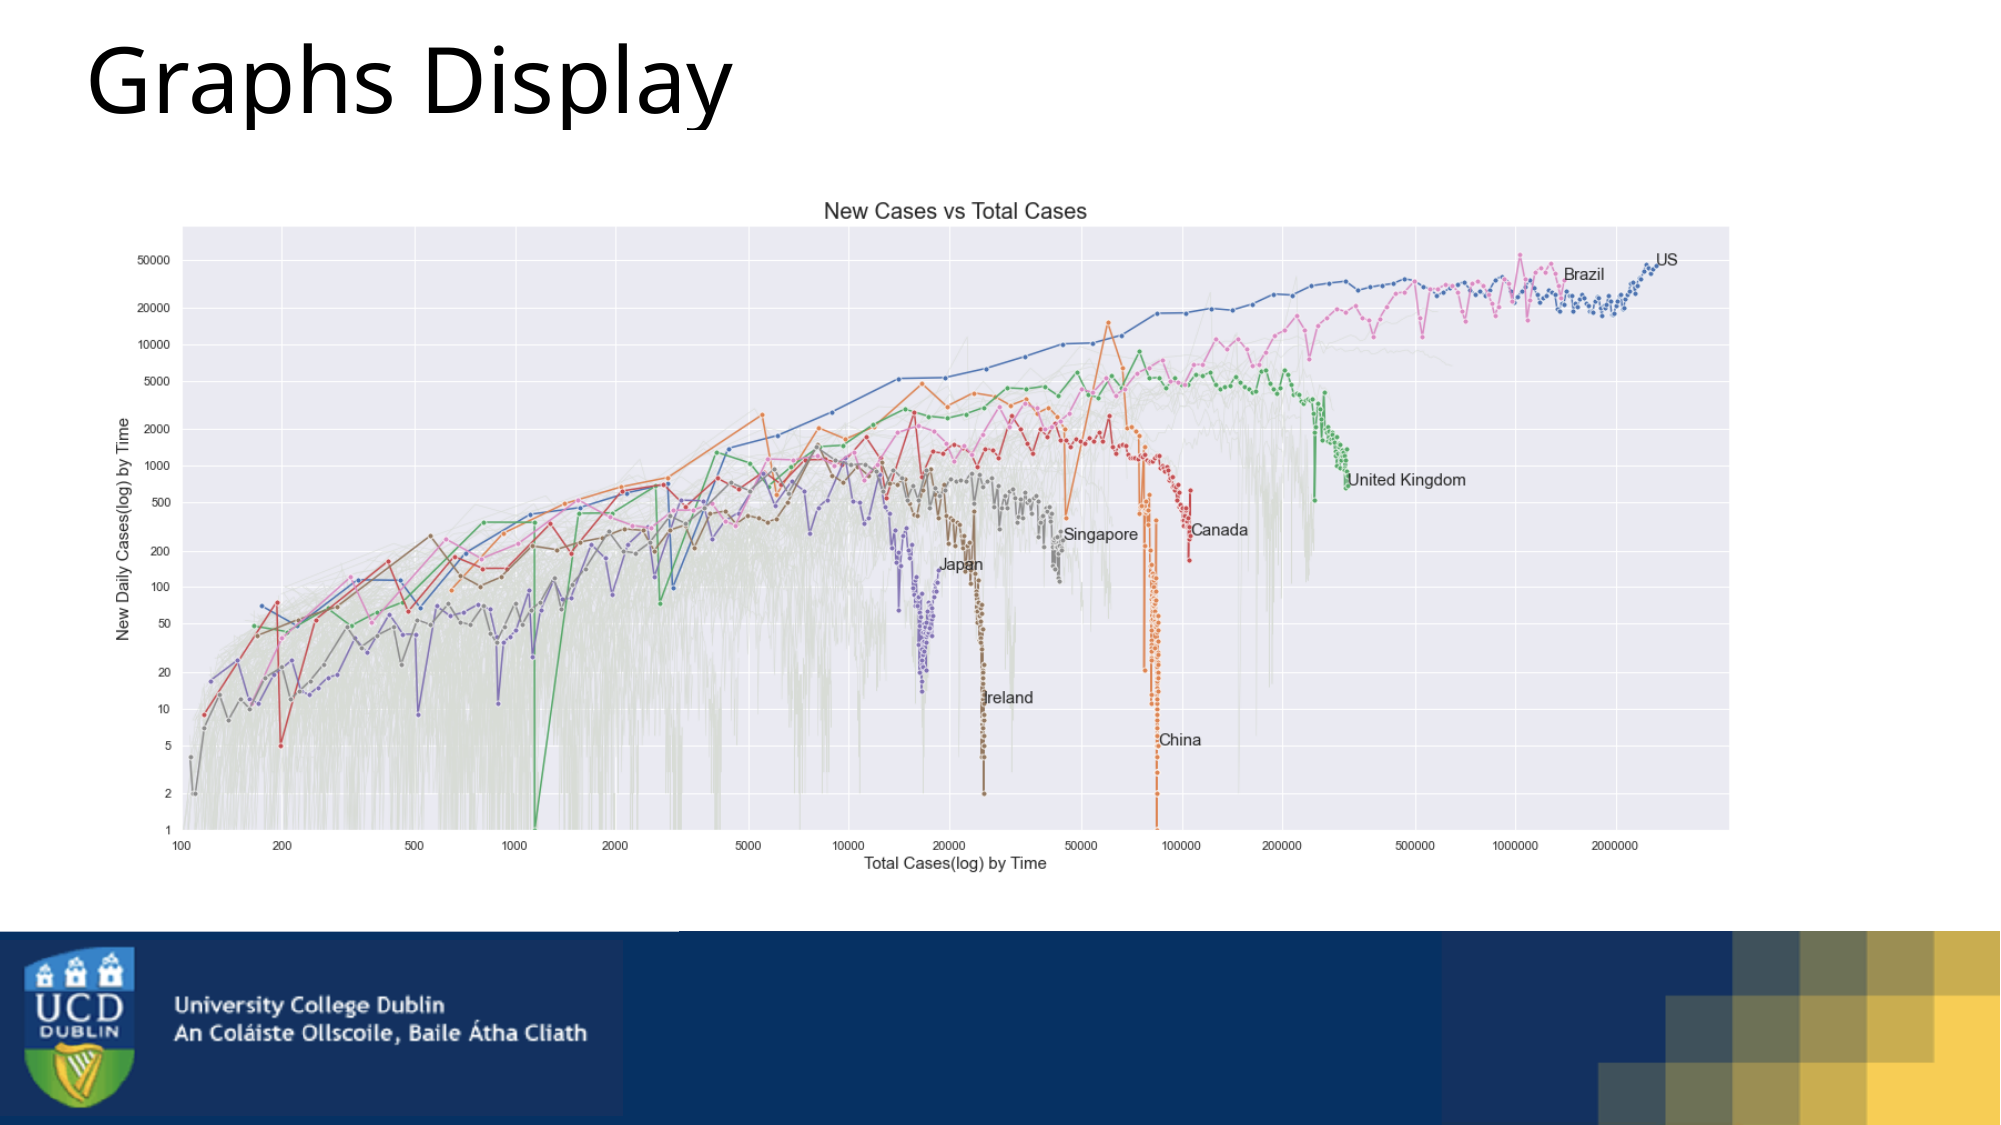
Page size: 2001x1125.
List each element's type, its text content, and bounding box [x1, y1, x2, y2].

picture [1442, 931, 2000, 1125]
picture [0, 940, 623, 1116]
picture [70, 130, 1795, 930]
title Graphs Display [70, 1, 1931, 167]
